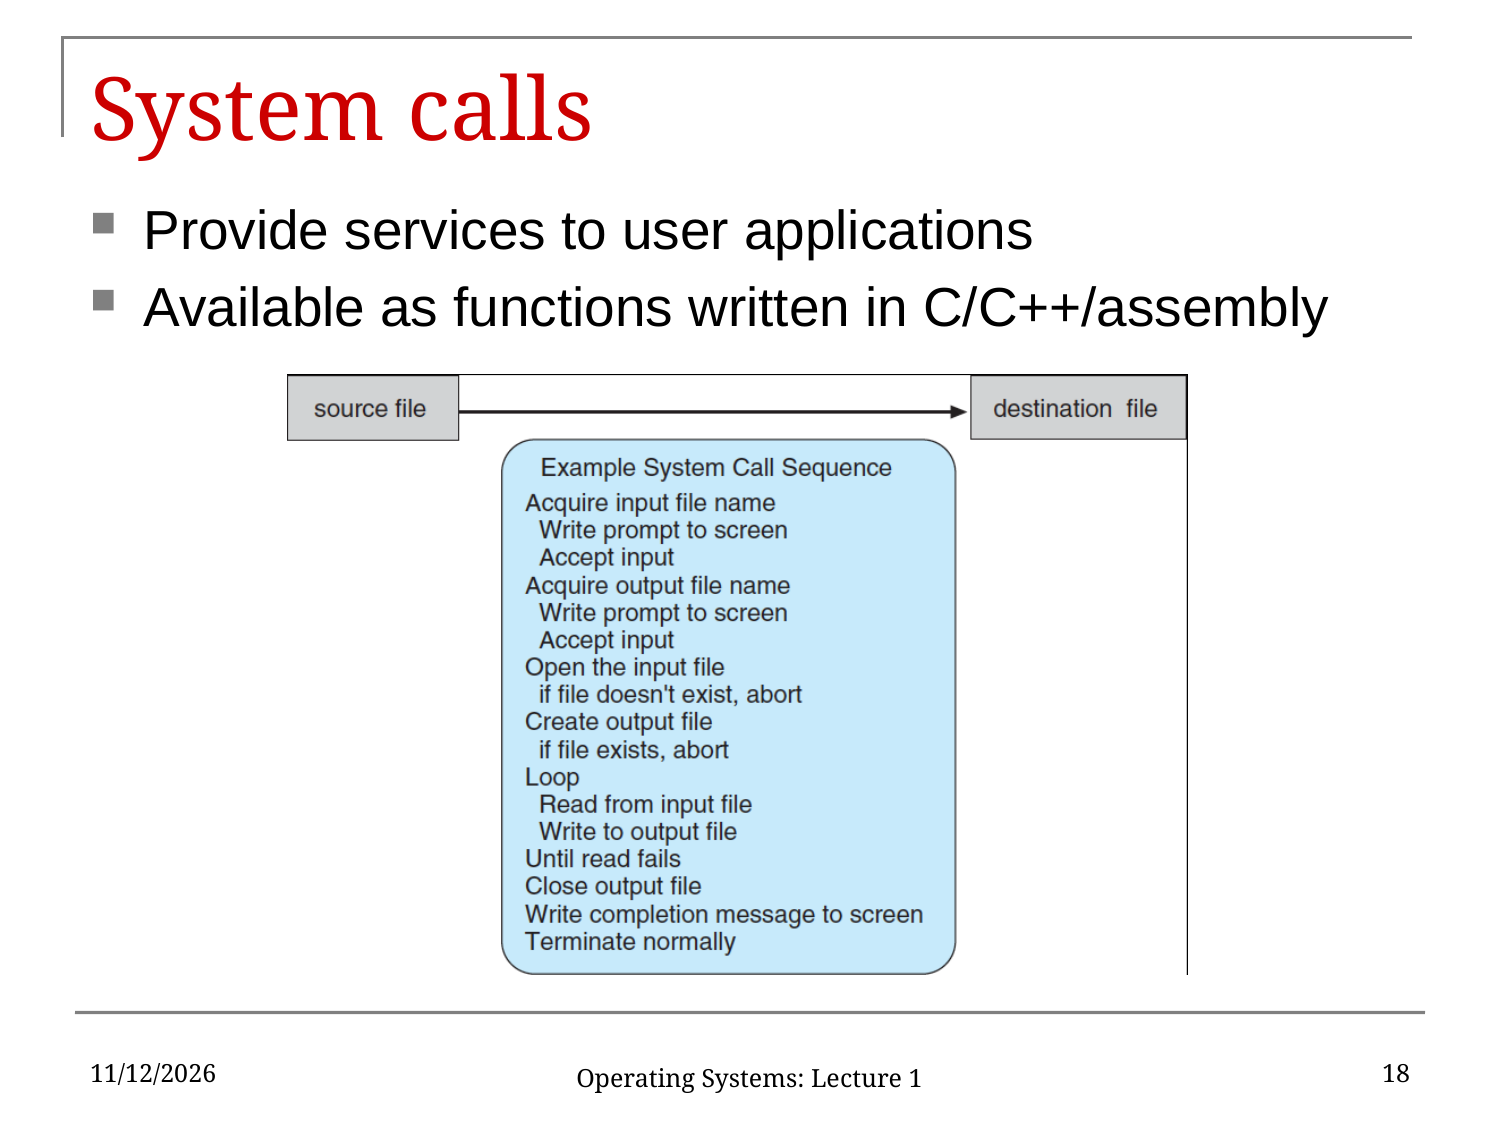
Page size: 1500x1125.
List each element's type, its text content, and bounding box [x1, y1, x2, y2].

slide_number 18 [1074, 1023, 1426, 1100]
footer Operating Systems: Lecture 1 [512, 1024, 988, 1101]
list Provide services to user applications Available as functions written in C/C++/assembly [75, 187, 1425, 388]
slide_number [74, 1023, 426, 1100]
title System calls [75, 45, 1425, 163]
picture [287, 374, 1188, 976]
